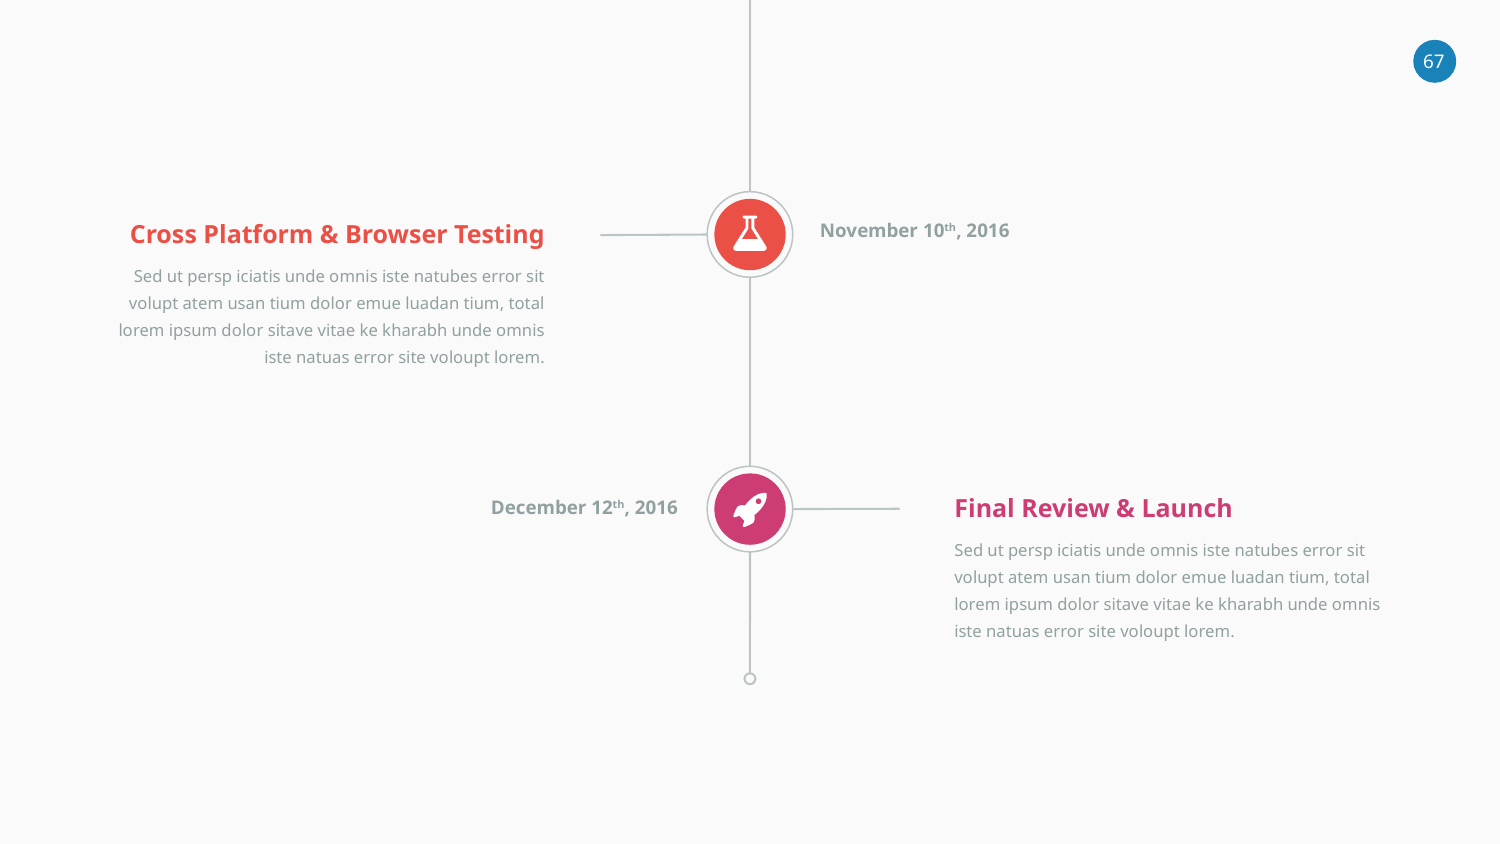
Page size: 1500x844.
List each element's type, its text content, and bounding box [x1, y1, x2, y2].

text_box November 10th, 2016 [819, 218, 1063, 242]
text_box [789, 514, 793, 527]
text_box [752, 466, 770, 471]
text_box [744, 551, 756, 685]
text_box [714, 473, 786, 545]
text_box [714, 198, 786, 271]
text_box [729, 191, 747, 197]
text_box [751, 191, 771, 197]
text_box Sed ut persp iciatis unde omnis iste natubes error sit volupt atem usan tium dolor emue luadan tium, total lorem ipsum dolor sitave vitae ke kharabh unde omnis iste natuas error site voloupt lorem. [954, 533, 1388, 640]
text_box Sed ut persp iciatis unde omnis iste natubes error sit volupt atem usan tium dolor emue luadan tium, total lorem ipsum dolor sitave vitae ke kharabh unde omnis iste natuas error site voloupt lorem. [112, 259, 546, 366]
text_box December 12th, 2016 [434, 495, 678, 519]
text_box Cross Platform & Browser Testing [112, 218, 546, 250]
text_box [789, 491, 793, 510]
text_box Final Review & Launch [954, 492, 1388, 524]
text_box [789, 217, 793, 252]
text_box [730, 466, 746, 471]
